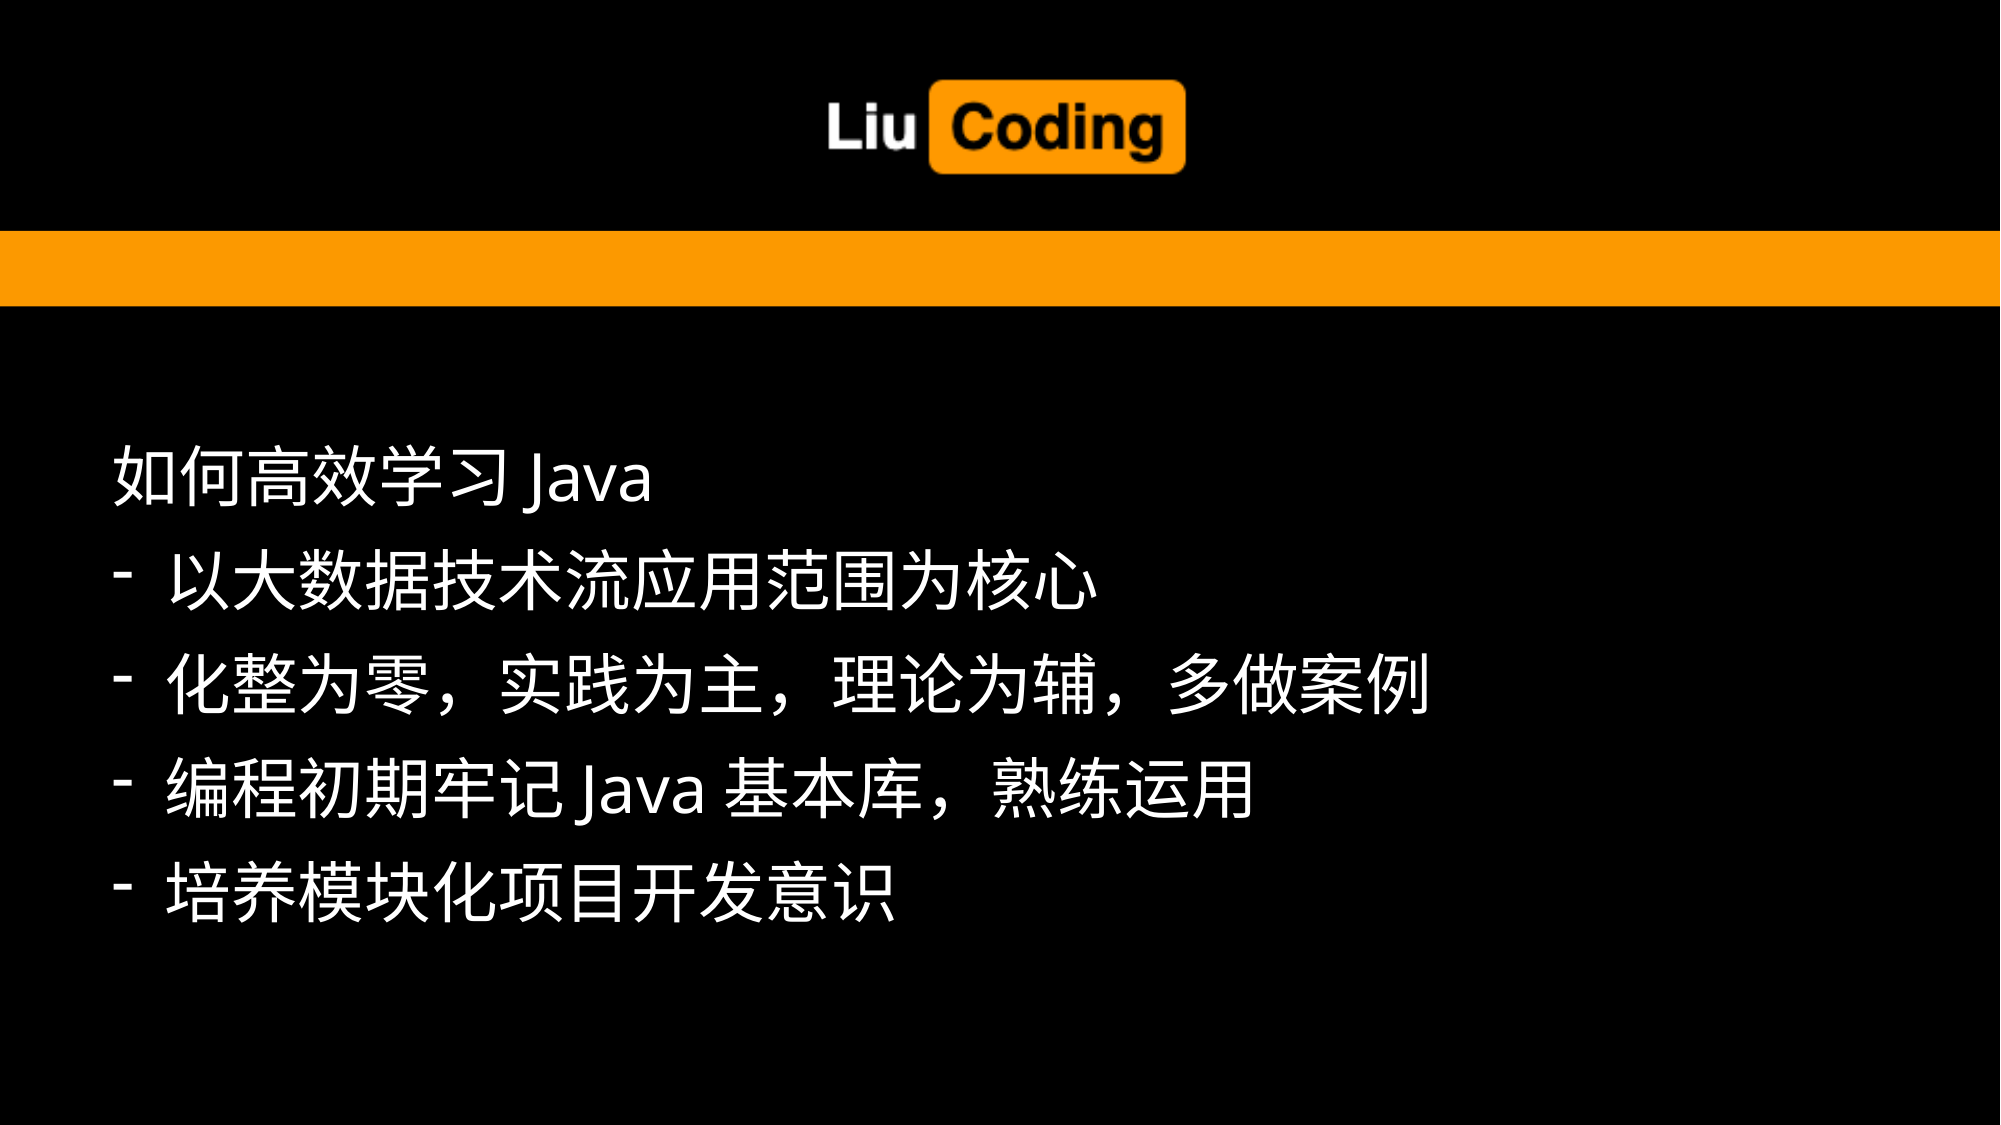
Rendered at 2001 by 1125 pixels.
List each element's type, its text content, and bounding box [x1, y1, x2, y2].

picture [772, 49, 1228, 207]
text_box 如何高效学习Java 以大数据技术流应用范围为核心 化整为零，实践为主，理论为辅，多做案例 编程初期牢记Java基本库，熟练运用 培养模块化项目开发意识 [104, 403, 1713, 939]
